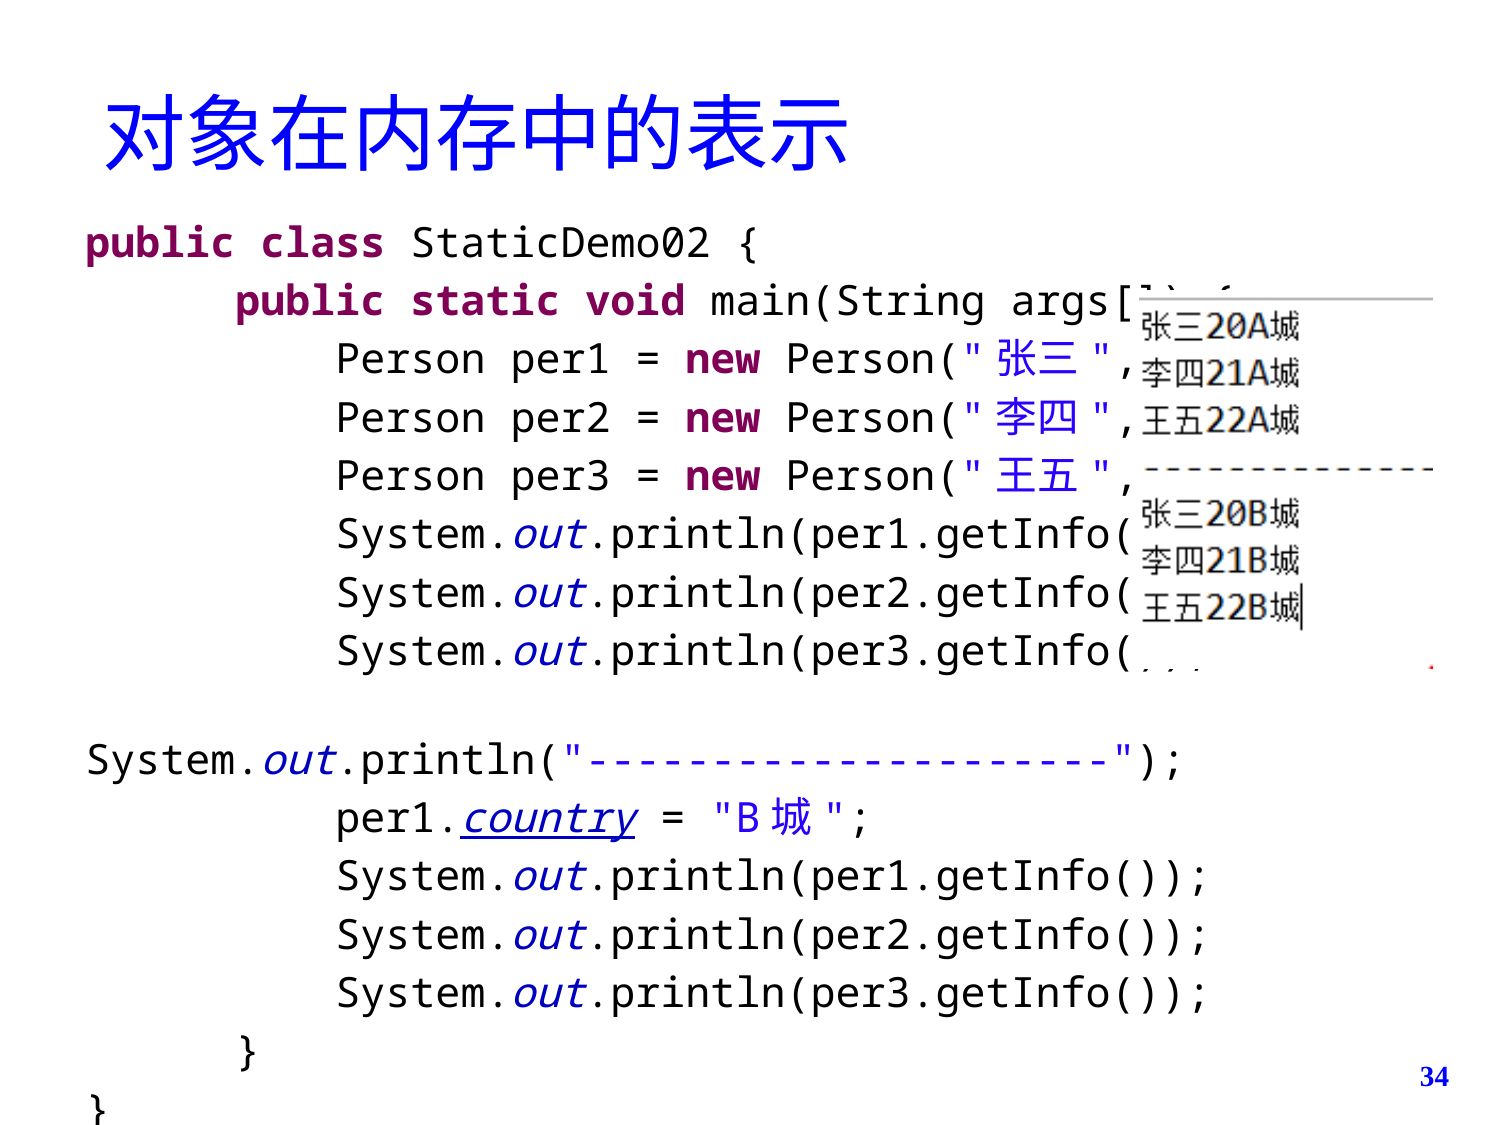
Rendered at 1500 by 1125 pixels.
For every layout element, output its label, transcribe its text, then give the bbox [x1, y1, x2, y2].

list public class StaticDemo02 { public static void main(String args[]) { Person per1 = new Person("张三", 20); Person per2 = new Person("李四", 21); Person per3 = new Person("王五", 22); System.out.println(per1.getInfo()); System.out.println(per2.getInfo()); System.out.println(per3.getInfo()); System.out.println("---------------------"); per1.country = "B城"; System.out.println(per1.getInfo()); System.out.println(per2.getInfo()); System.out.println(per3.getInfo()); } } [4, 208, 1329, 971]
slide_number 34 [1364, 1049, 1465, 1125]
picture [1139, 290, 1434, 670]
title 对象在内存中的表示 [87, 37, 1363, 225]
